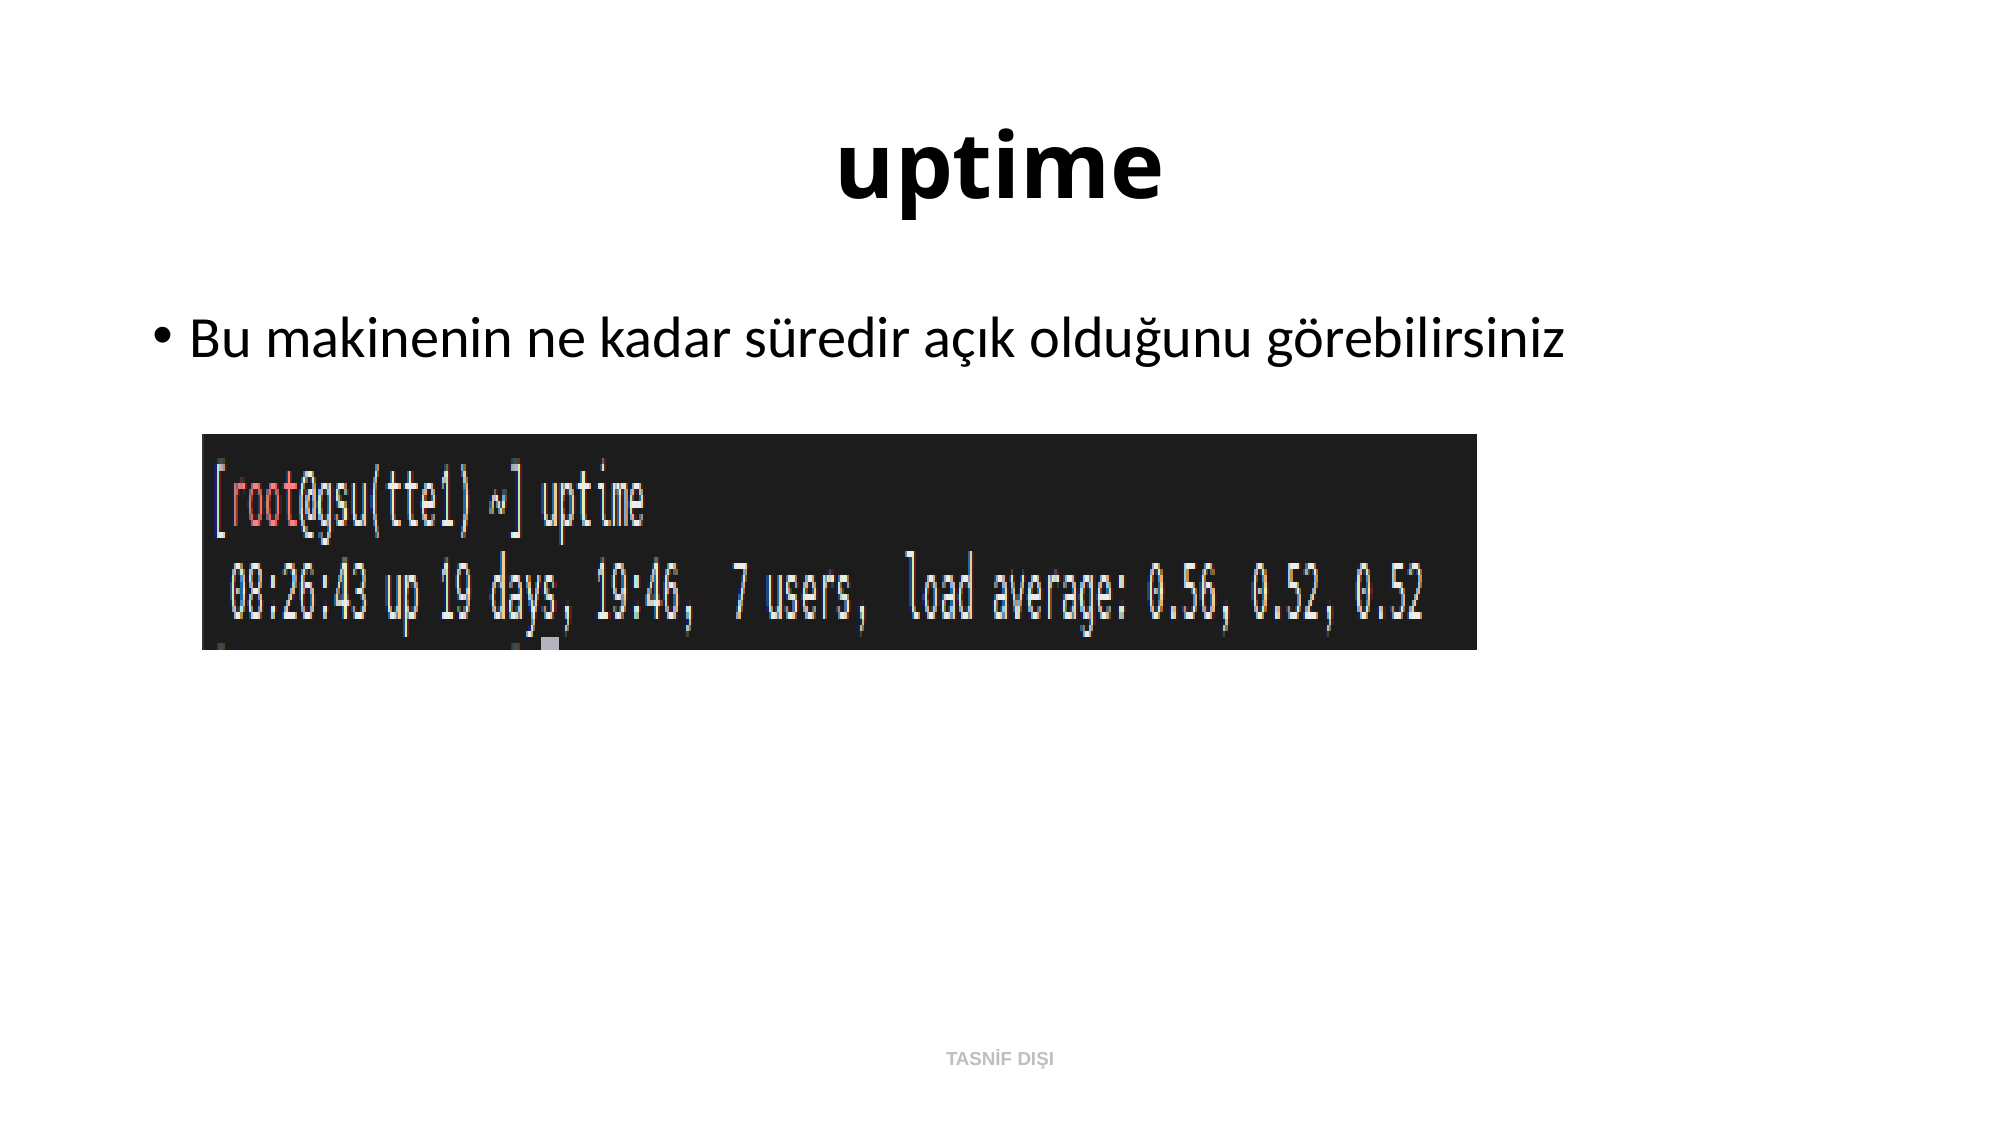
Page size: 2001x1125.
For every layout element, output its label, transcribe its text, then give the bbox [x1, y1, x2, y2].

list Bu makinenin ne kadar süredir açık olduğunu görebilirsiniz [137, 299, 1863, 1014]
picture [202, 434, 1477, 650]
title uptime [137, 59, 1863, 278]
footer TASNİF DIŞI [0, 1042, 2000, 1103]
